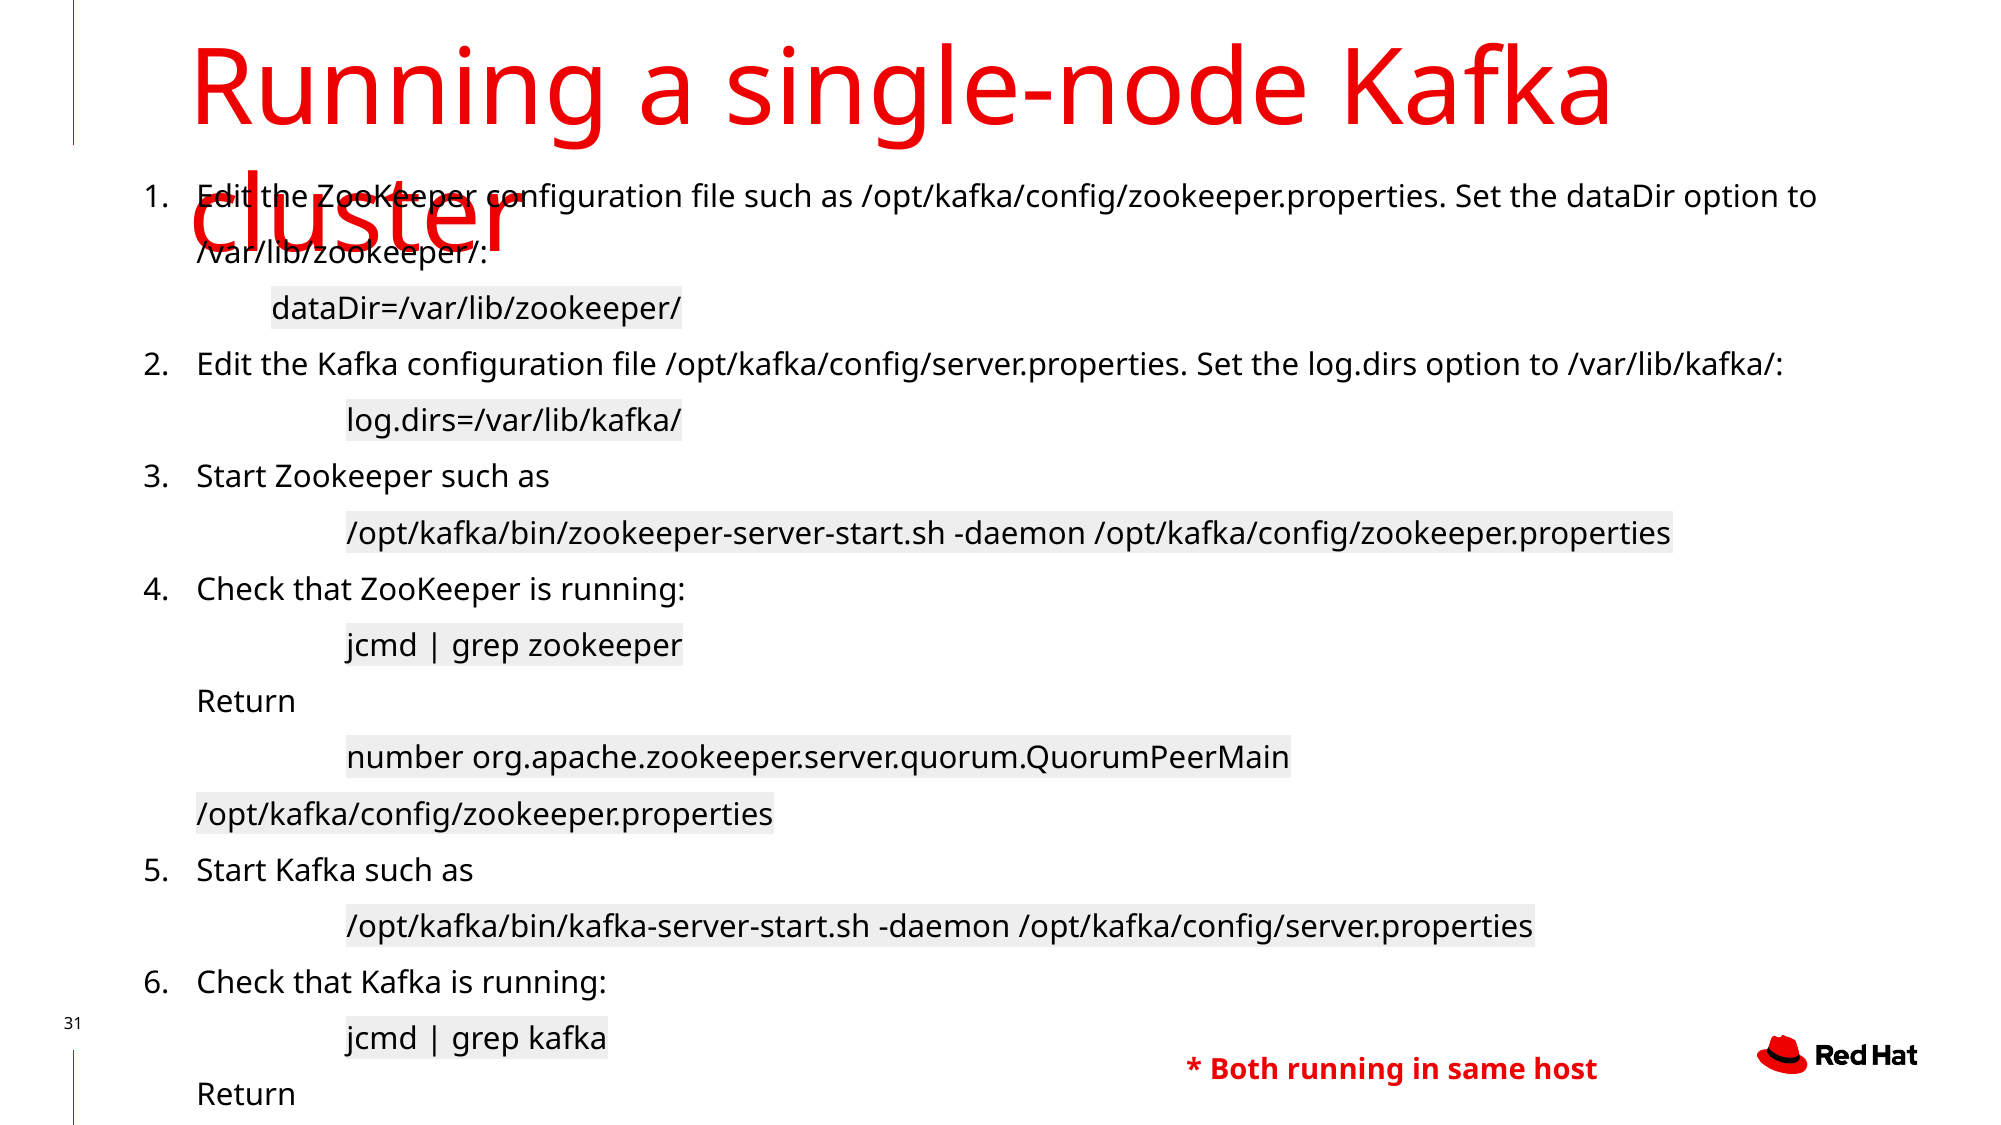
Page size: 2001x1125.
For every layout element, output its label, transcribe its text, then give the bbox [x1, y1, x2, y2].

text_box * Both running in same host [1171, 1035, 1746, 1101]
picture [1891, 1035, 1918, 1074]
text_box Running a single-node Kafka cluster [173, 2, 1931, 288]
text_box Edit the ZooKeeper configuration file such as /opt/kafka/config/zookeeper.properties. Set the dataDir option to /var/lib/zookeeper/: dataDir=/var/lib/zookeeper/ Edit the Kafka configuration file /opt/kafka/config/server.properties. Set the log.dirs option to /var/lib/kafka/: log.dirs=/var/lib/kafka/ Start Zookeeper such as /opt/kafka/bin/zookeeper-server-start.sh -daemon /opt/kafka/config/zookeeper.properties Check that ZooKeeper is running: jcmd | grep zookeeper Return number org.apache.zookeeper.server.quorum.QuorumPeerMain /opt/kafka/config/zookeeper.properties Start Kafka such as /opt/kafka/bin/kafka-server-start.sh -daemon /opt/kafka/config/server.properties Check that Kafka is running: jcmd | grep kafka Return number kafka.Kafka /opt/kafka/config/server.properties [106, 142, 1891, 1125]
slide_number ‹#› [13, 1012, 106, 1036]
